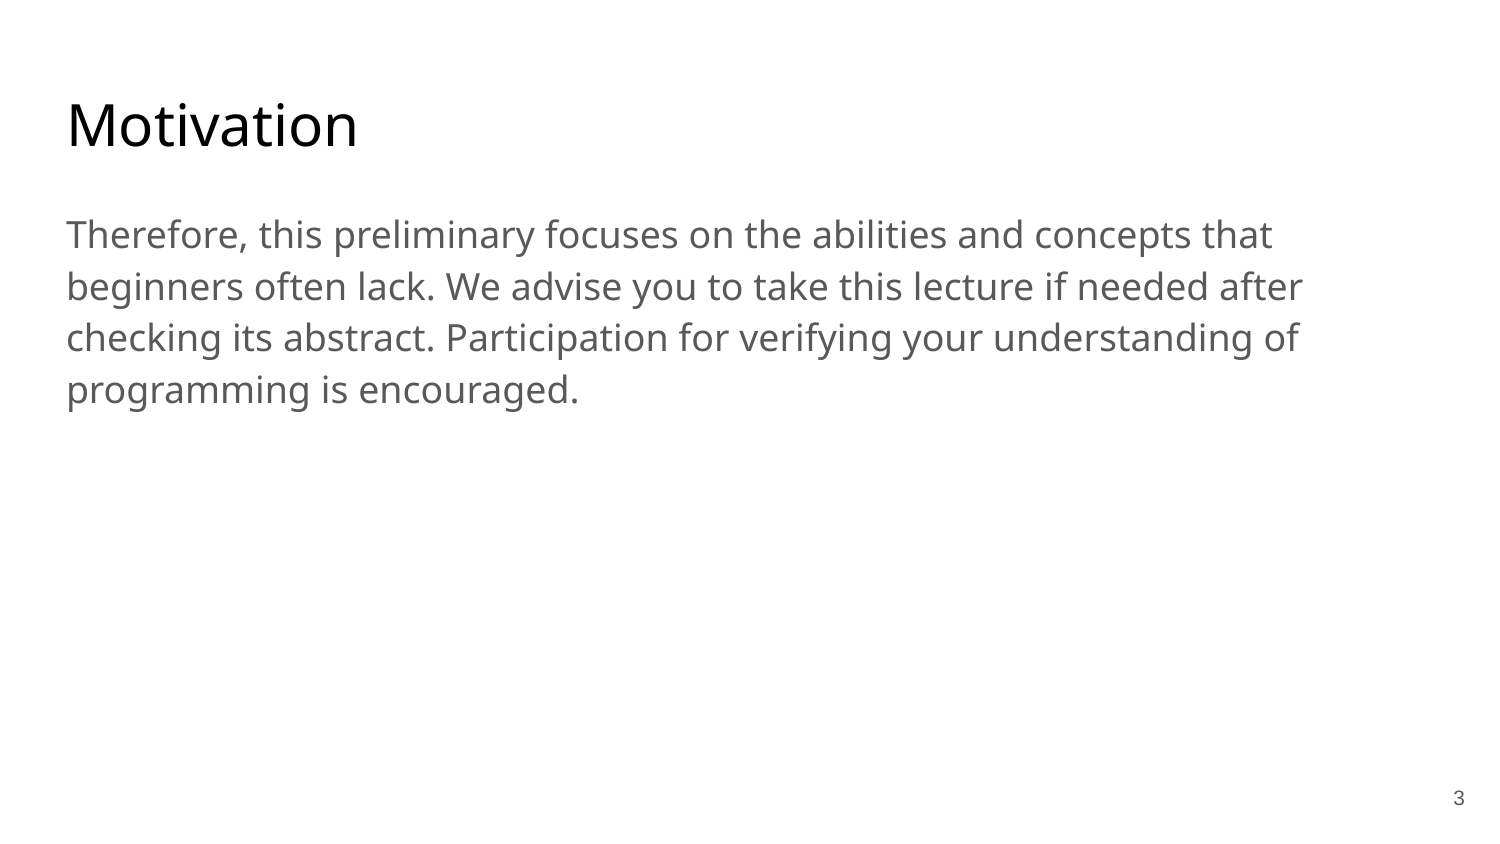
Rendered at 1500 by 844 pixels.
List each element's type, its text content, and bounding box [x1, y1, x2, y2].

slide_number 3 [1389, 764, 1480, 830]
list Therefore, this preliminary focuses on the abilities and concepts that beginners often lack. We advise you to take this lecture if needed after checking its abstract. Participation for verifying your understanding of programming is encouraged. [51, 189, 1449, 750]
title Motivation [51, 72, 1449, 167]
